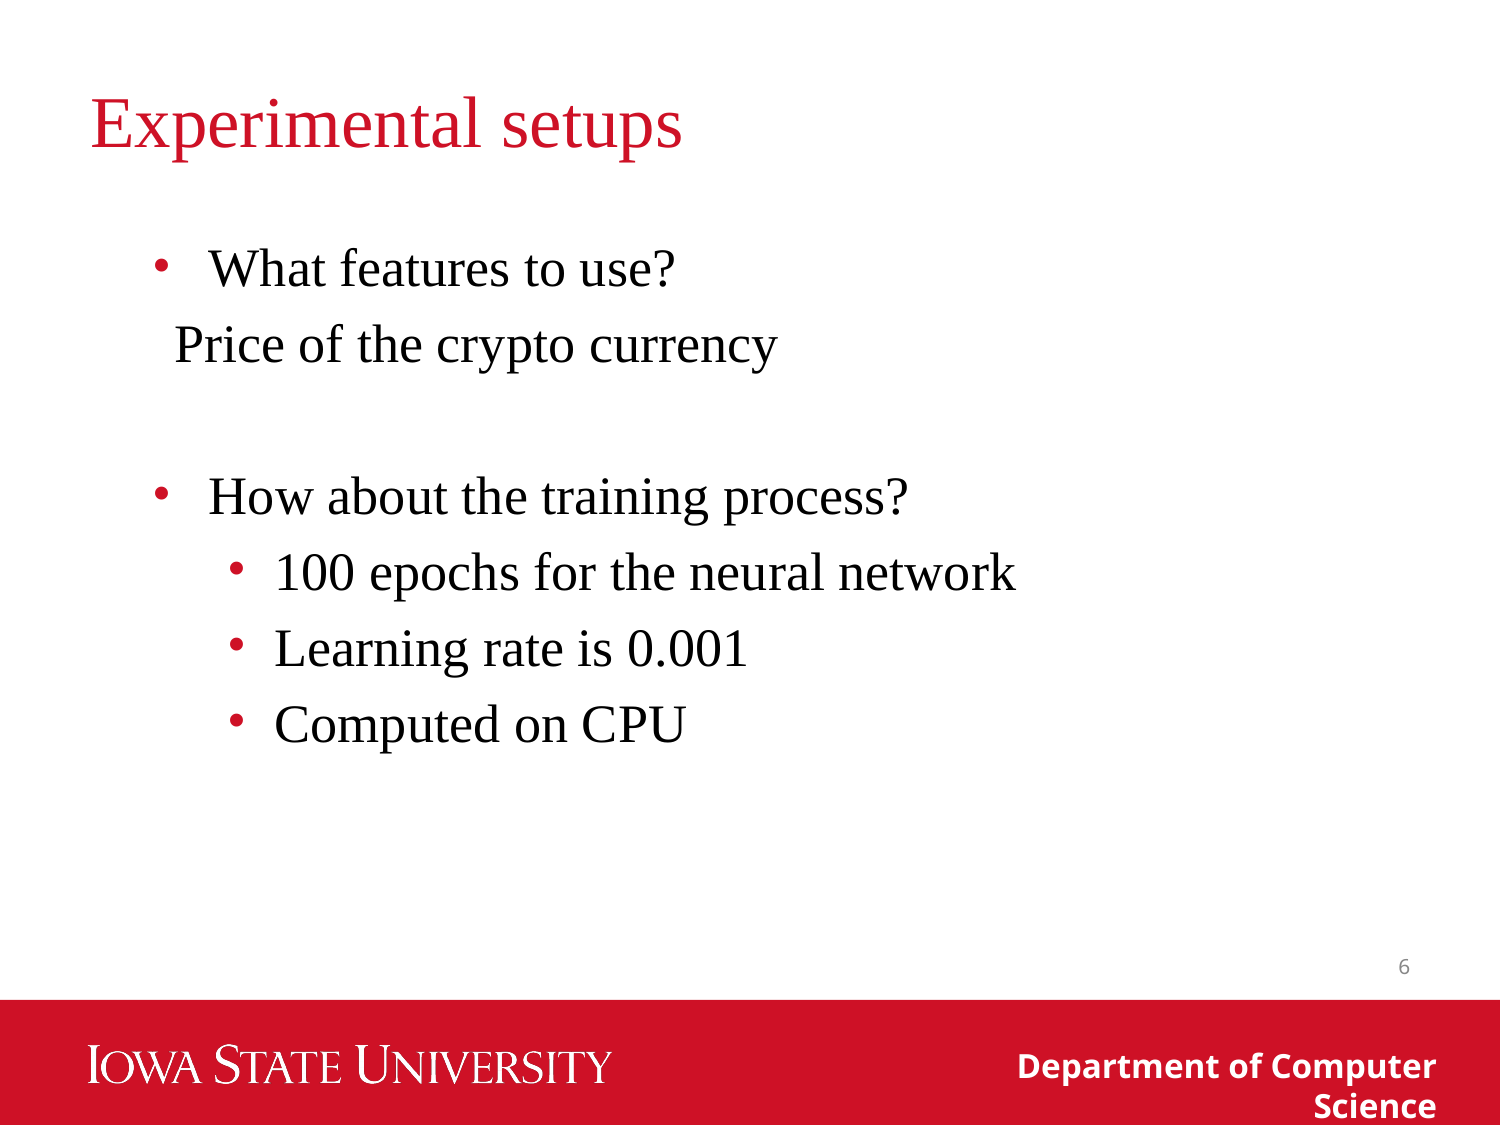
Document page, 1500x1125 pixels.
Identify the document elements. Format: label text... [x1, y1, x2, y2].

list What features to use? Price of the crypto currency How about the training process? 100 epochs for the neural network Learning rate is 0.001 Computed on CPU [137, 224, 1388, 938]
slide_number ‹#› [1074, 937, 1425, 998]
picture [87, 1044, 613, 1088]
title Experimental setups [75, 24, 1350, 213]
